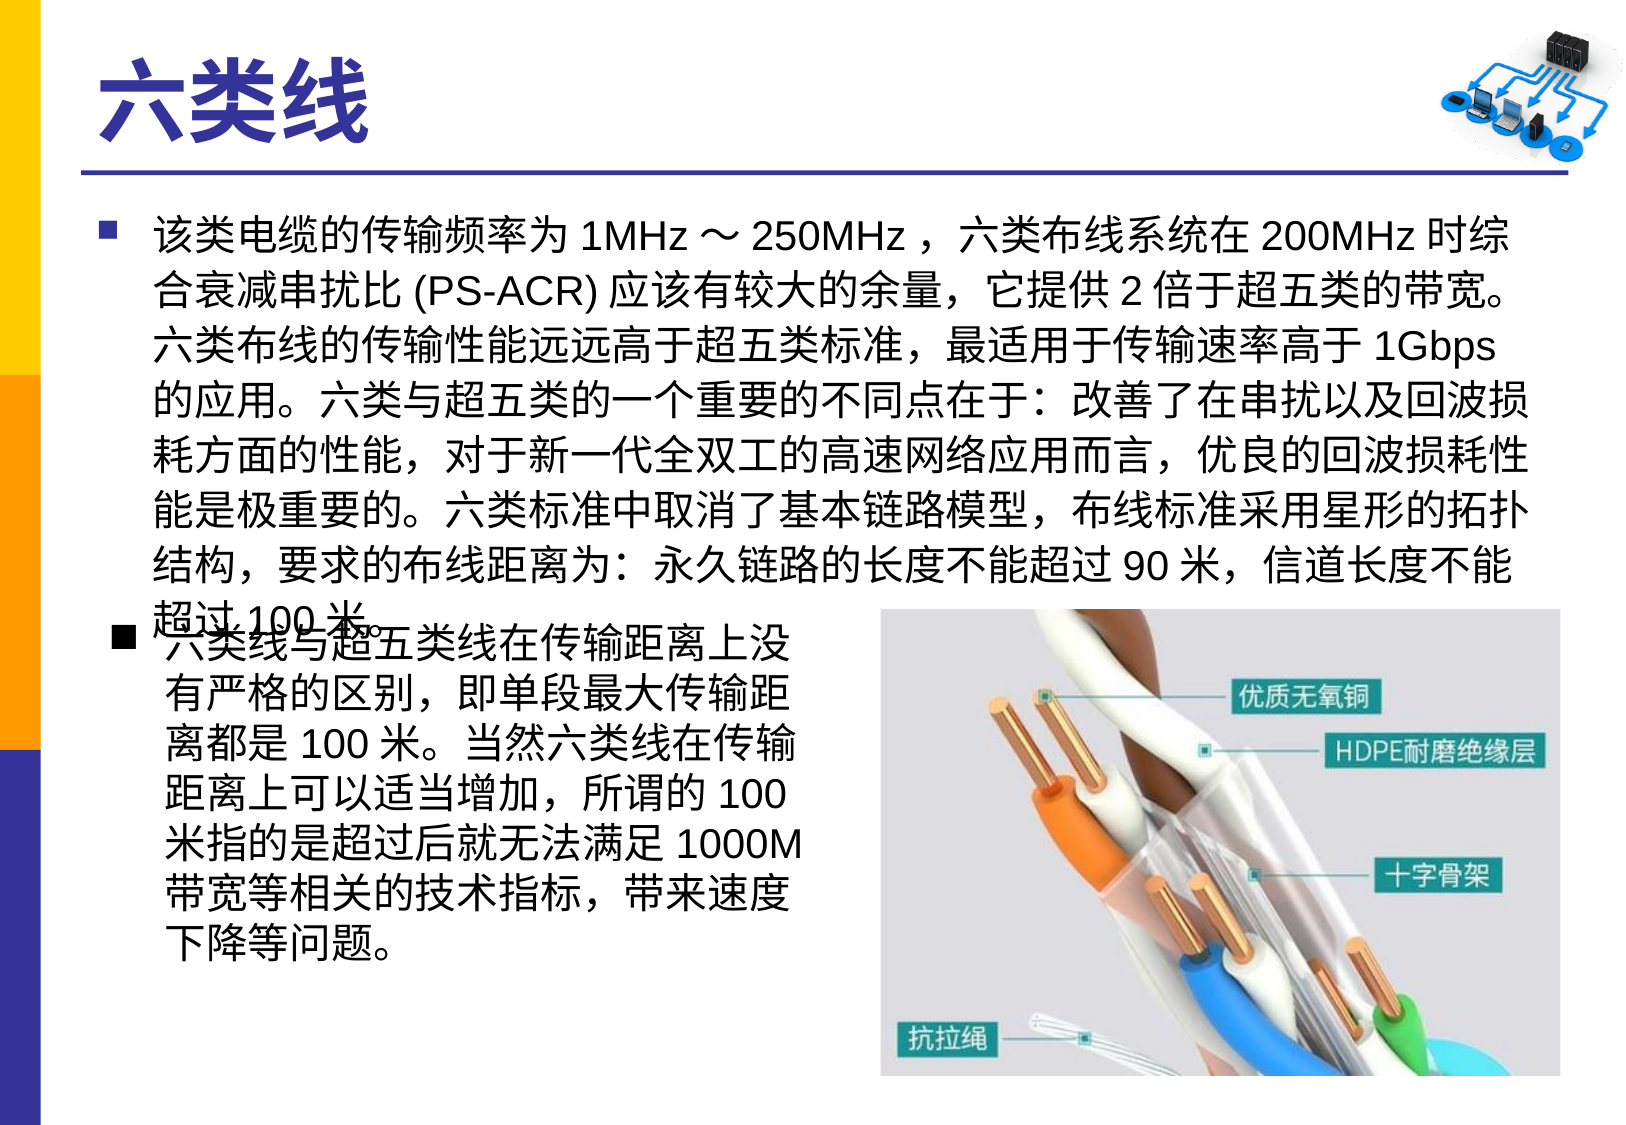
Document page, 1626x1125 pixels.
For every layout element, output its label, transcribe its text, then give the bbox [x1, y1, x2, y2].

picture [880, 609, 1561, 1077]
title 六类线 [81, 30, 1569, 161]
picture [1438, 30, 1624, 165]
text_box 六类线与超五类线在传输距离上没有严格的区别，即单段最大传输距离都是100米。当然六类线在传输距离上可以适当增加，所谓的100米指的是超过后就无法满足1000M带宽等相关的技术指标，带来速度下降等问题。 [93, 609, 825, 975]
list 该类电缆的传输频率为1MHz～250MHz，六类布线系统在200MHz时综合衰减串扰比(PS-ACR)应该有较大的余量，它提供2倍于超五类的带宽。六类布线的传输性能远远高于超五类标准，最适用于传输速率高于1Gbps的应用。六类与超五类的一个重要的不同点在于：改善了在串扰以及回波损耗方面的性能，对于新一代全双工的高速网络应用而言，优良的回波损耗性能是极重要的。六类标准中取消了基本链路模型，布线标准采用星形的拓扑结构，要求的布线距离为：永久链路的长度不能超过90米，信道长度不能超过100米。 [81, 196, 1557, 575]
